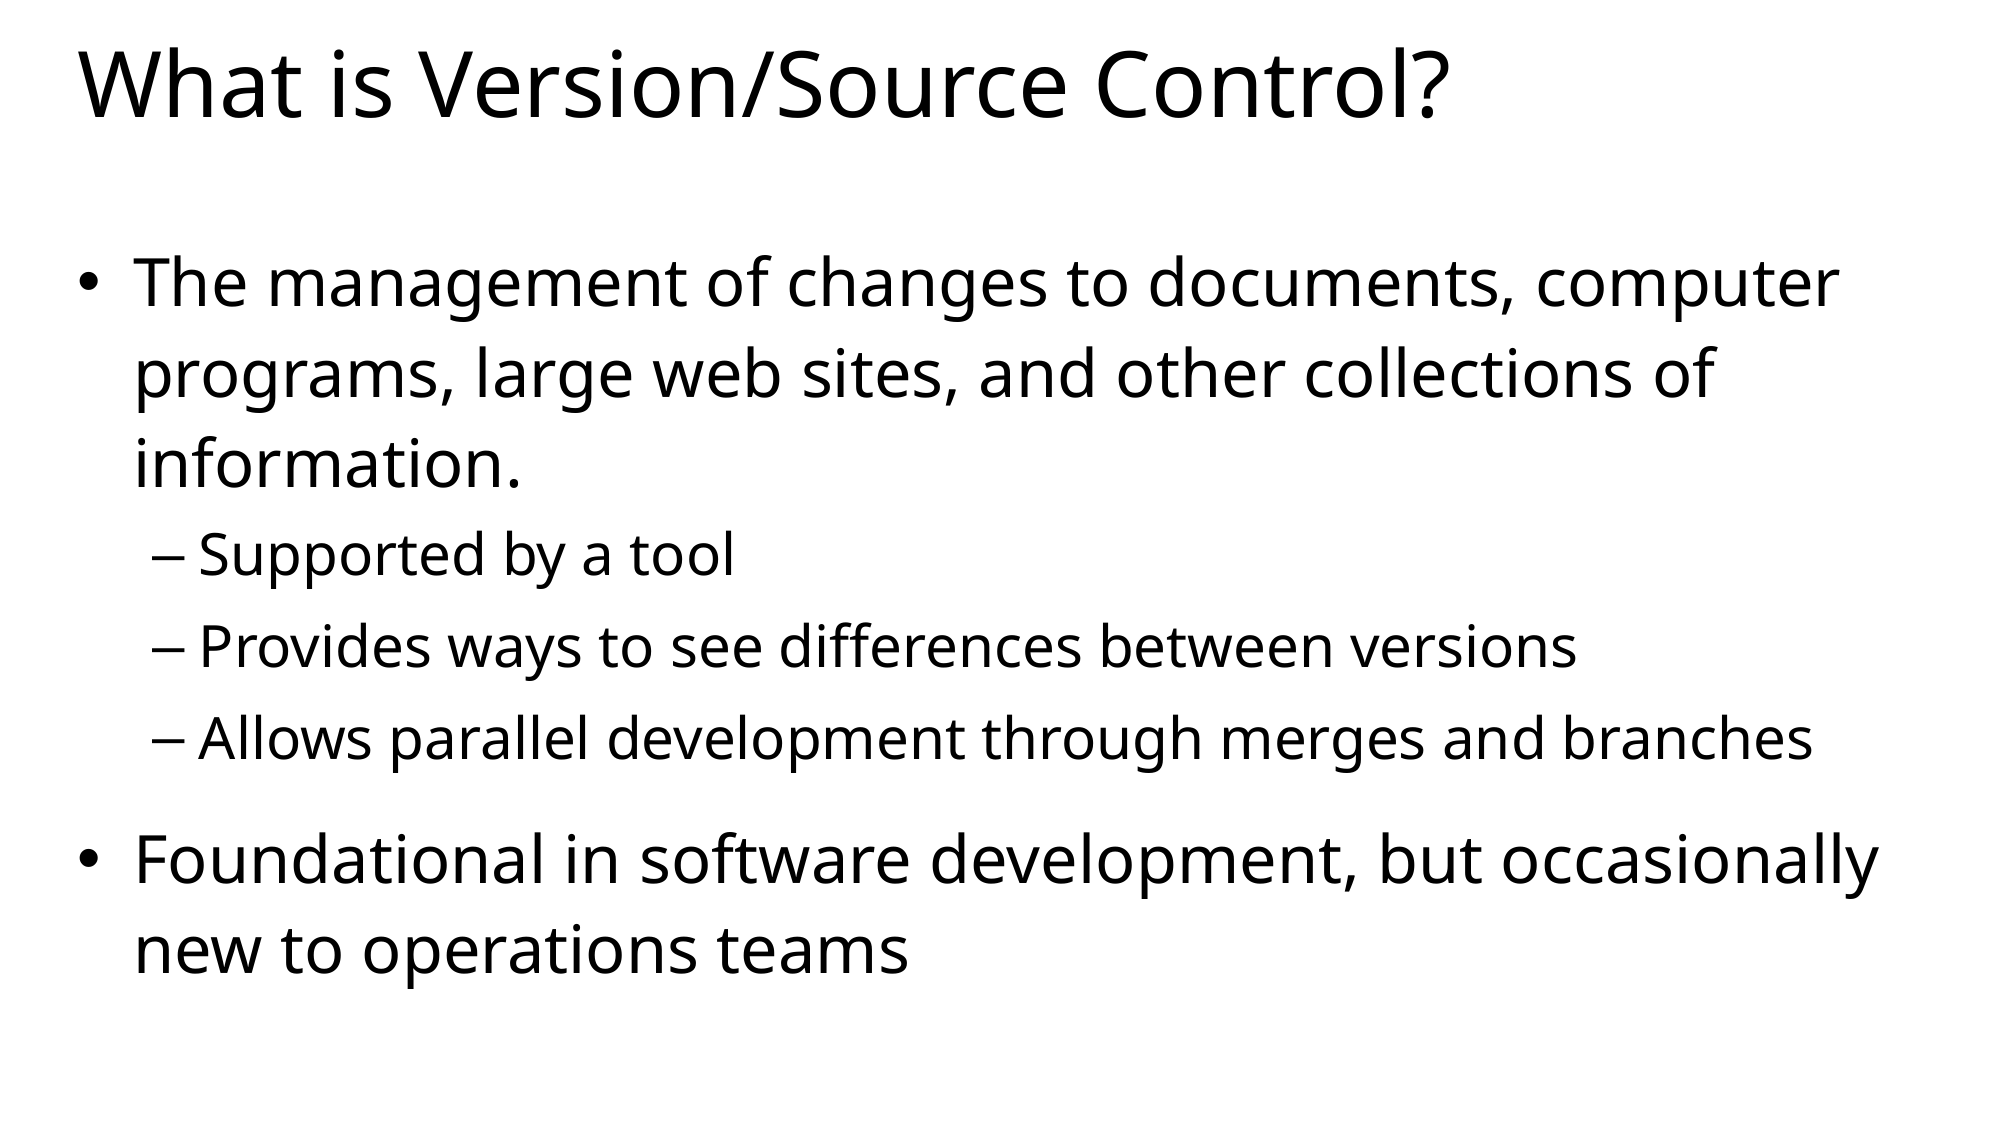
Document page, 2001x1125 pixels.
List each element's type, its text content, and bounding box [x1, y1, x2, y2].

title What is Version/Source Control? [62, 29, 1953, 205]
list The management of changes to documents, computer programs, large web sites, and other collections of information. Supported by a tool Provides ways to see differences between versions Allows parallel development through merges and branches Foundational in software development, but occasionally new to operations teams [62, 227, 1908, 1067]
